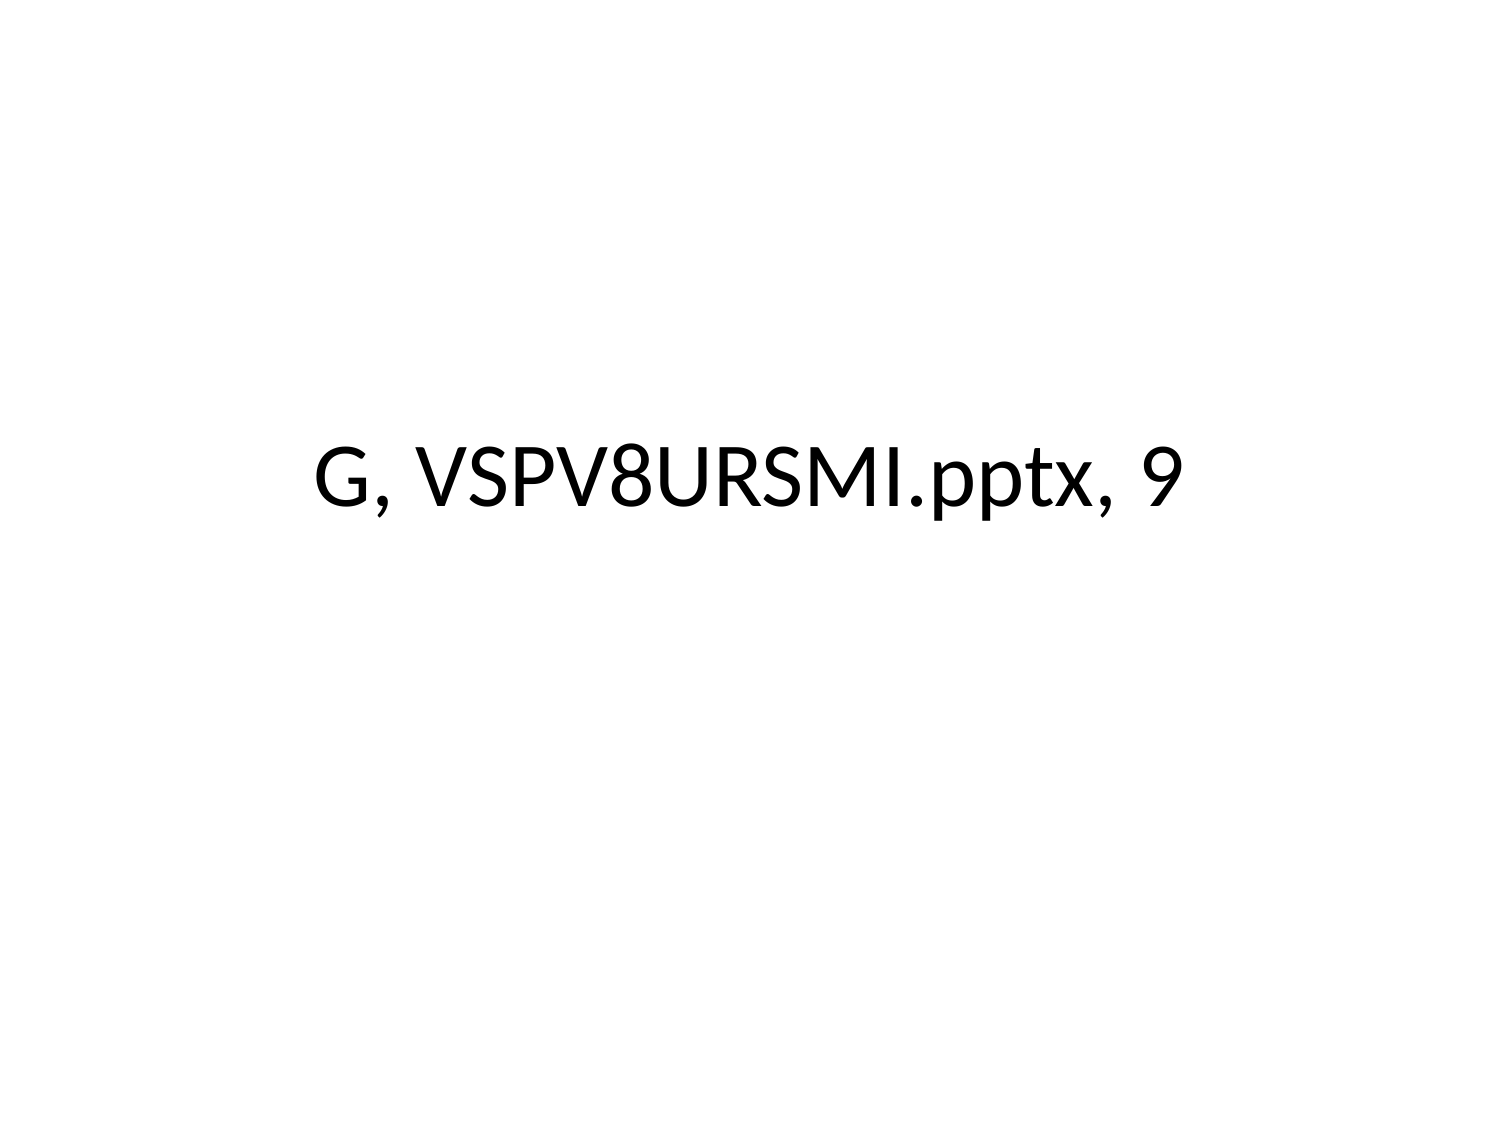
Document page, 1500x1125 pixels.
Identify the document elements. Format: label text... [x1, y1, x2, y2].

title G, VSPV8URSMI.pptx, 9 [112, 349, 1388, 591]
